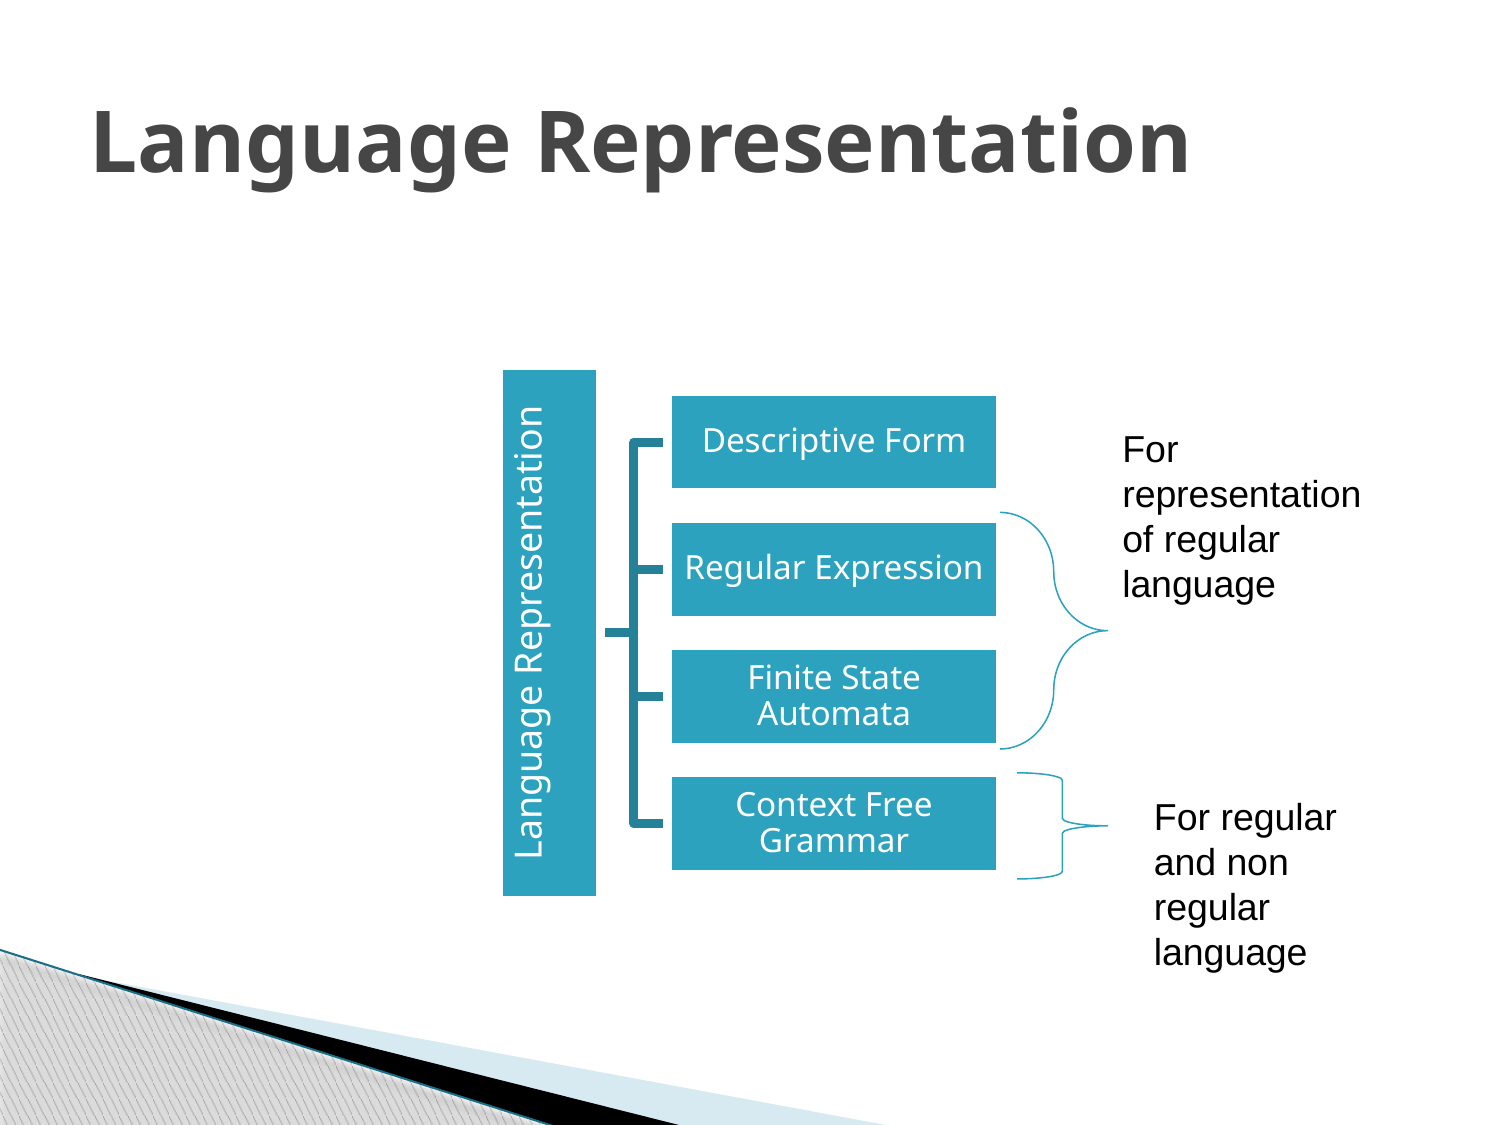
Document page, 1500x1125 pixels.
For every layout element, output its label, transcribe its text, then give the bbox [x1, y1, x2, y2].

title Language Representation [75, 45, 1425, 233]
text_box For regular and non regular language [1139, 911, 1397, 981]
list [102, 364, 1398, 901]
